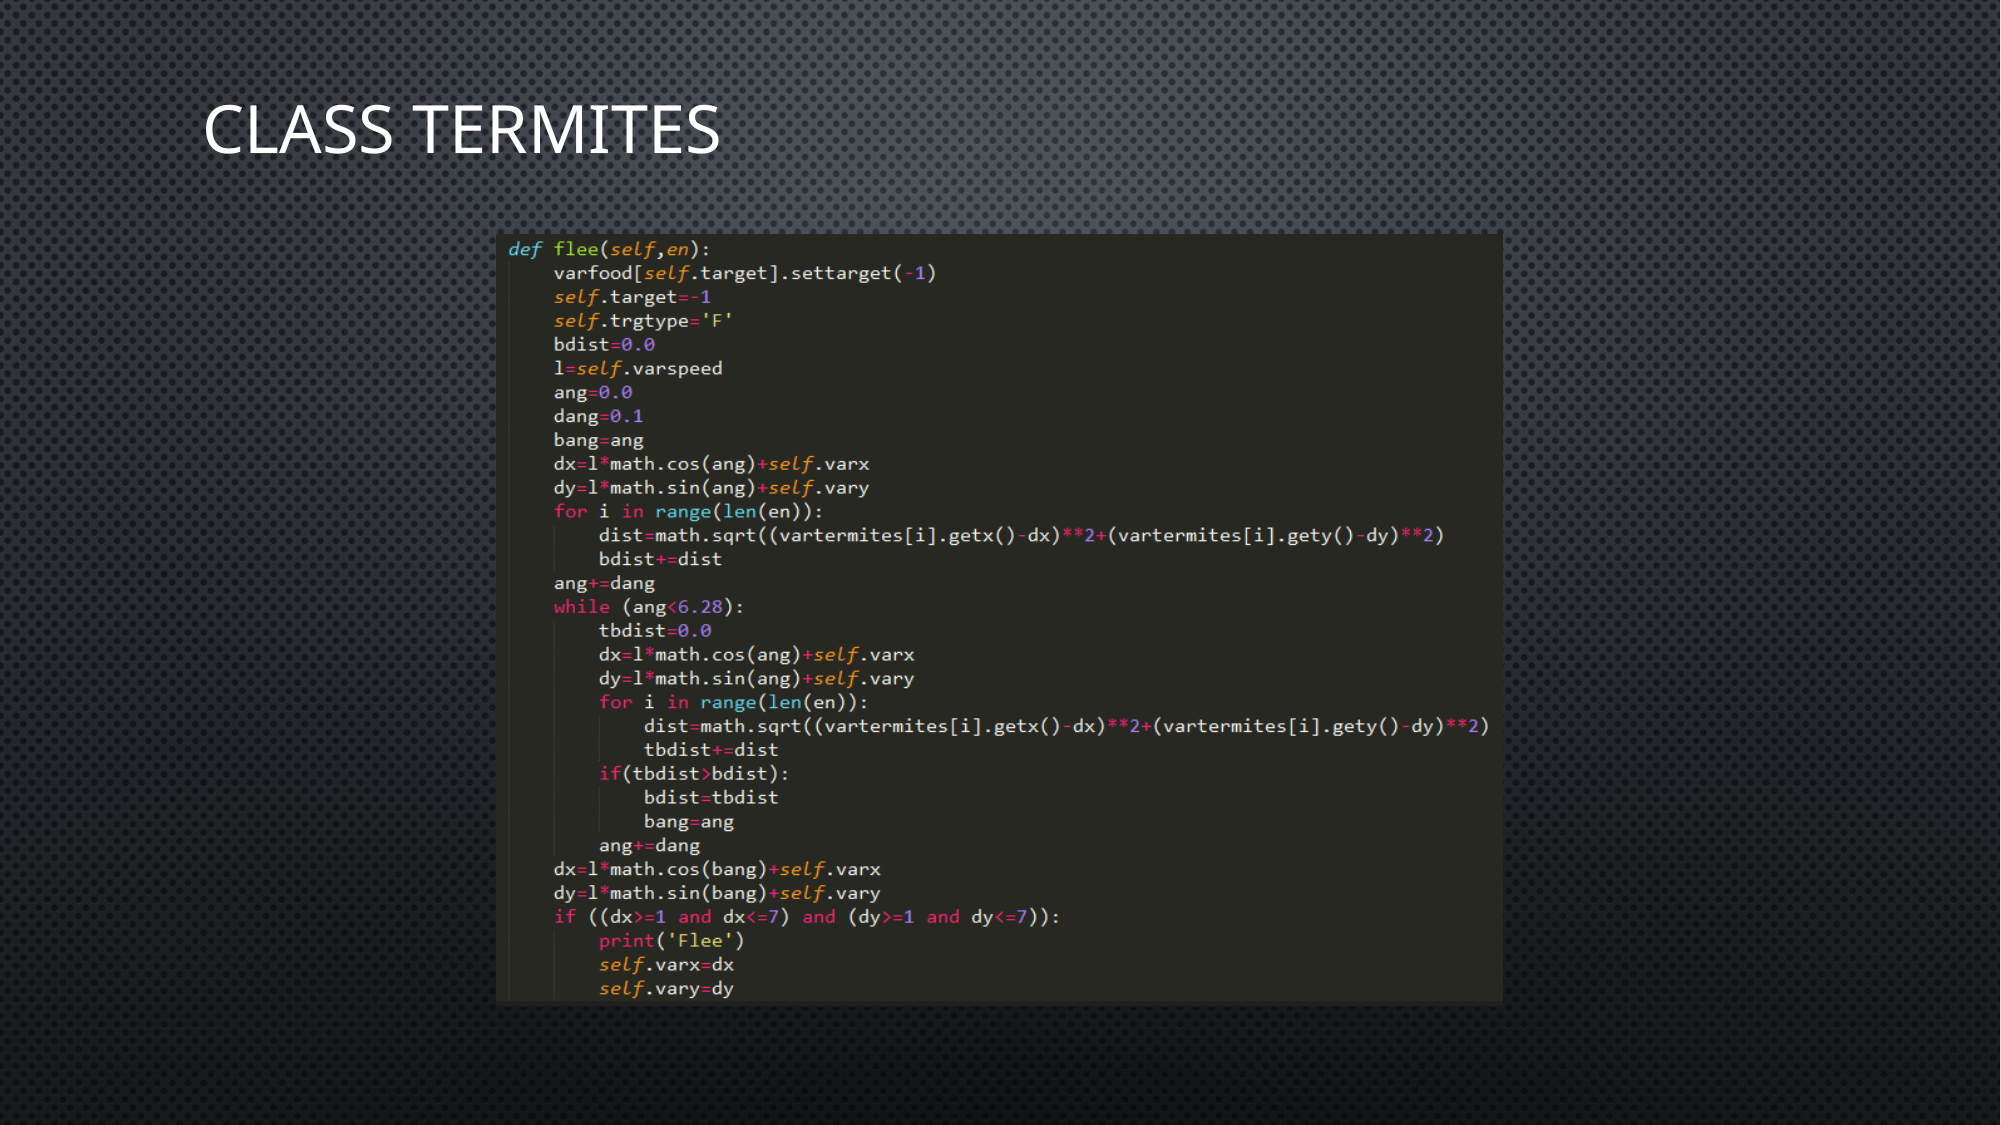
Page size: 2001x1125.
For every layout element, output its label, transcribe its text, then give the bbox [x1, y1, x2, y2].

title Class Termites [187, 43, 1813, 212]
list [496, 233, 1504, 1007]
